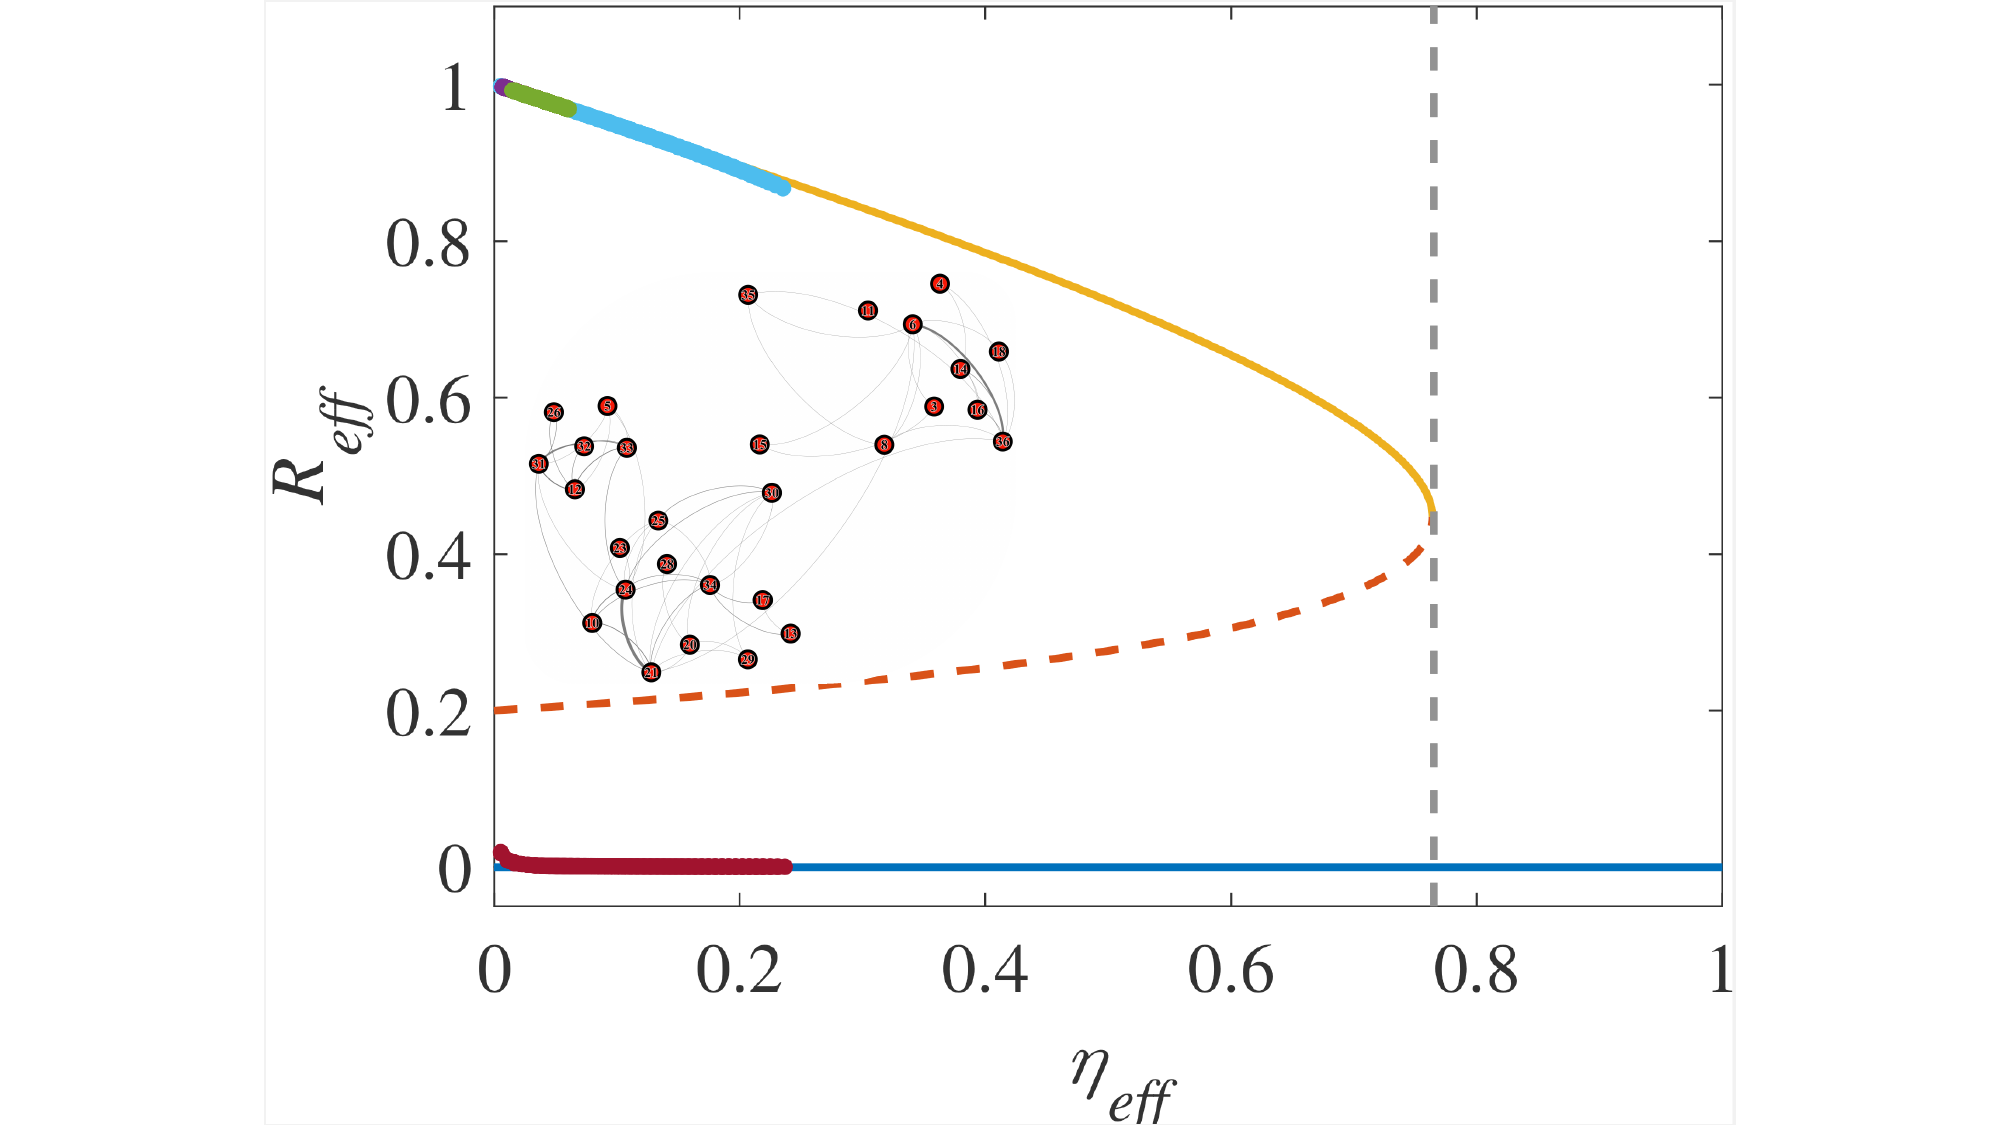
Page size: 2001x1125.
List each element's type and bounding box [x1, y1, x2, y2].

text_box [264, 0, 1736, 1125]
